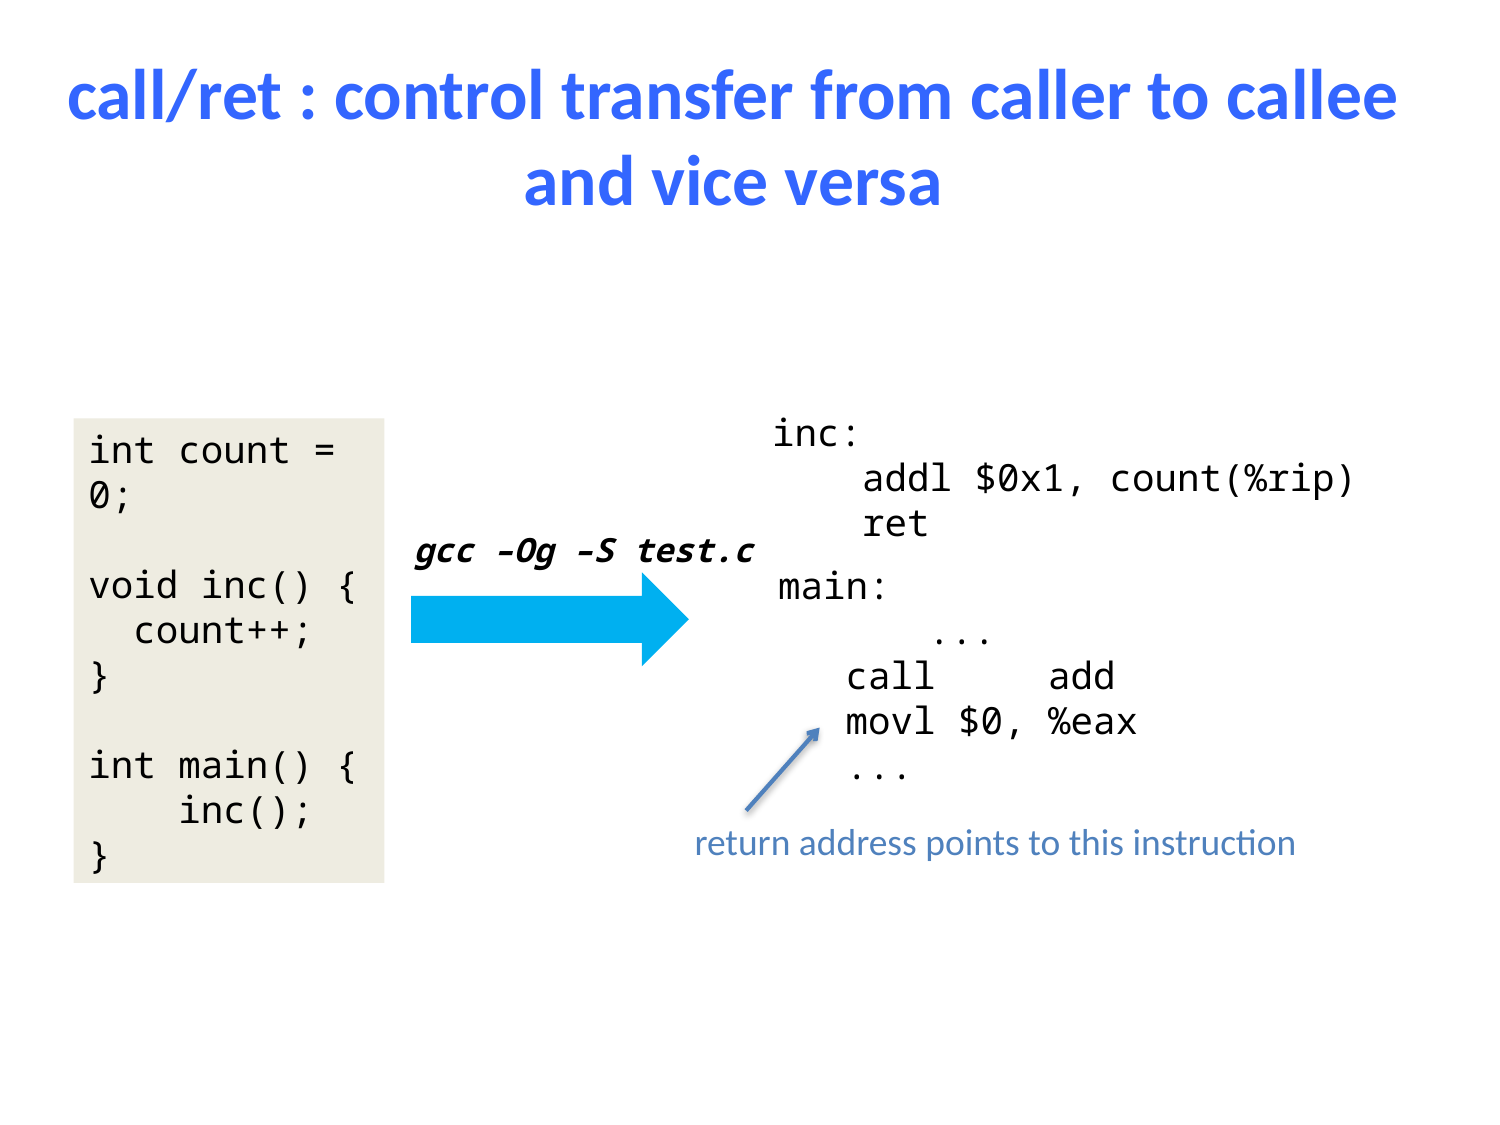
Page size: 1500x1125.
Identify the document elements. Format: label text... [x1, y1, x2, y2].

title call/ret : control transfer from caller to callee and vice versa [20, 40, 1446, 228]
text_box gcc –Og –S test.c [398, 522, 787, 577]
text_box inc: addl $0x1, count(%rip) ret [757, 401, 1500, 552]
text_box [665, 727, 1327, 872]
text_box int count = 0; void inc() { count++; } int main() { inc(); } [73, 418, 385, 883]
text_box main: ... call add movl $0, %eax ... [763, 554, 1344, 795]
text_box [409, 577, 691, 669]
